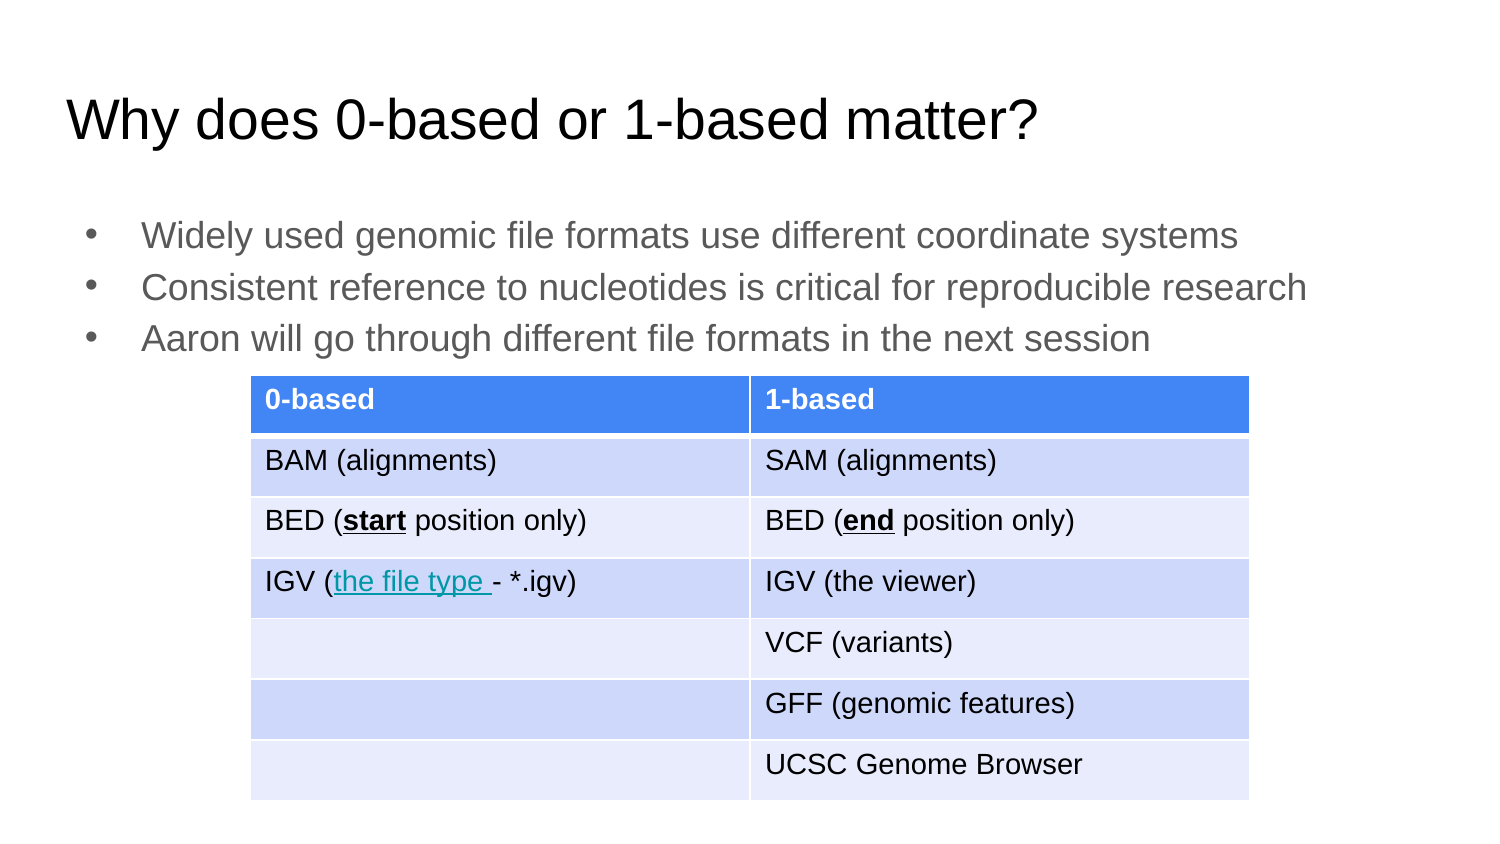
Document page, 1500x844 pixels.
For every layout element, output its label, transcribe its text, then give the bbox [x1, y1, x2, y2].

title Why does 0-based or 1-based matter? [51, 72, 1449, 167]
table_cell SAM (alignments) [751, 439, 1249, 496]
table_cell VCF (variants) [751, 619, 1249, 678]
table_cell [251, 741, 749, 800]
table_cell BAM (alignments) [251, 439, 749, 496]
table_cell [251, 680, 749, 739]
table_cell GFF (genomic features) [751, 680, 1249, 739]
table_cell IGV (the viewer) [751, 559, 1249, 618]
table_cell IGV (the file type - *.igv) [251, 559, 749, 618]
table_cell [251, 619, 749, 678]
table_header 1-based [751, 376, 1249, 433]
table_cell BED (start position only) [251, 498, 749, 557]
list Widely used genomic file formats use different coordinate systems Consistent reference to nucleotides is critical for reproducible research Aaron will go through different file formats in the next session [51, 189, 1449, 750]
table_header 0-based [251, 376, 749, 433]
table_cell UCSC Genome Browser [751, 741, 1249, 800]
table_cell BED (end position only) [751, 498, 1249, 557]
